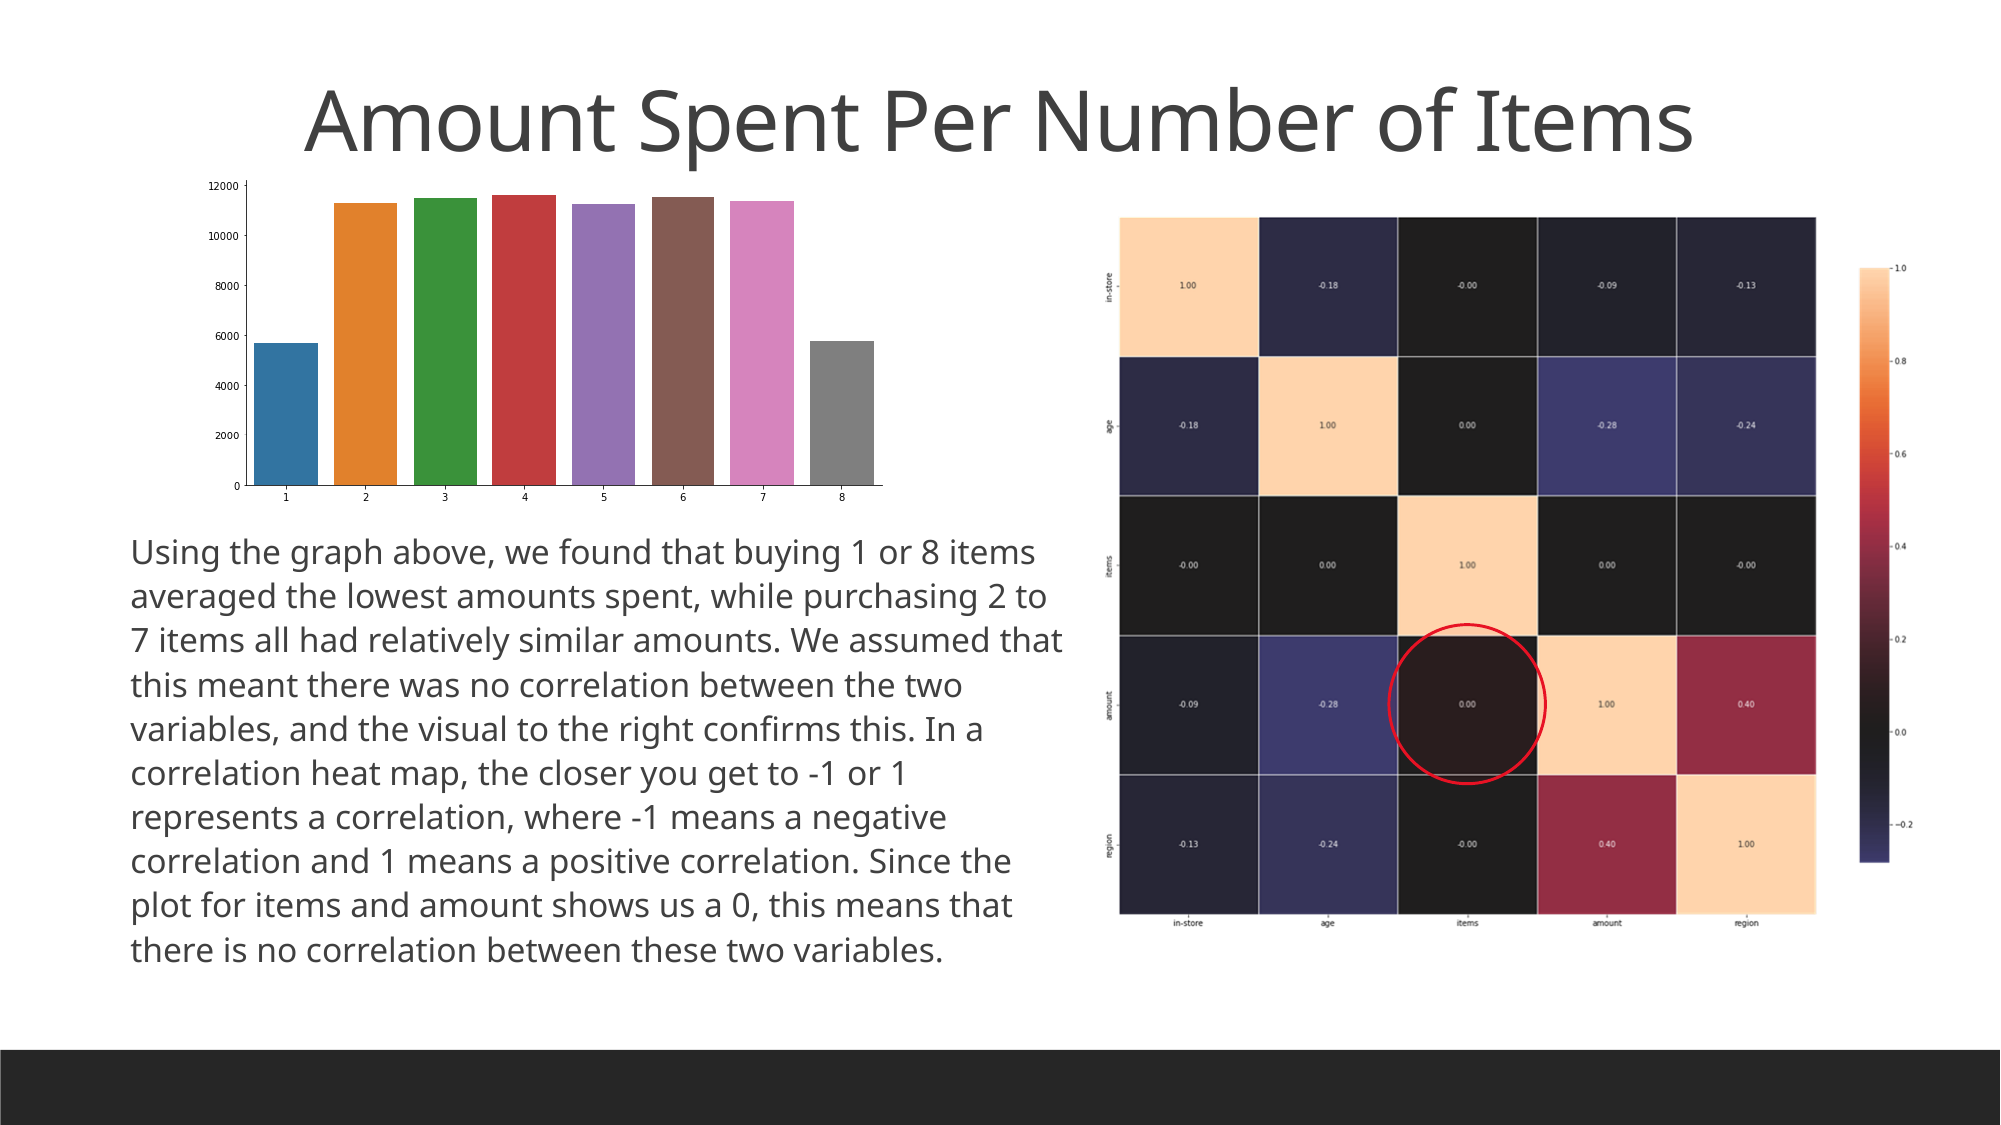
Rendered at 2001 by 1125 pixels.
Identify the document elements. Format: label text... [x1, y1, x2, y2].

list Using the graph above, we found that buying 1 or 8 items averaged the lowest amounts spent, while purchasing 2 to 7 items all had relatively similar amounts. We assumed that this meant there was no correlation between the two variables, and the visual to the right confirms this. In a correlation heat map, the closer you get to -1 or 1 represents a correlation, where -1 means a negative correlation and 1 means a positive correlation. Since the plot for items and amount shows us a 0, this means that there is no correlation between these two variables. [117, 519, 1065, 987]
picture [1100, 210, 1920, 933]
title Amount Spent Per Number of Items [284, 59, 1716, 175]
picture [206, 174, 888, 504]
